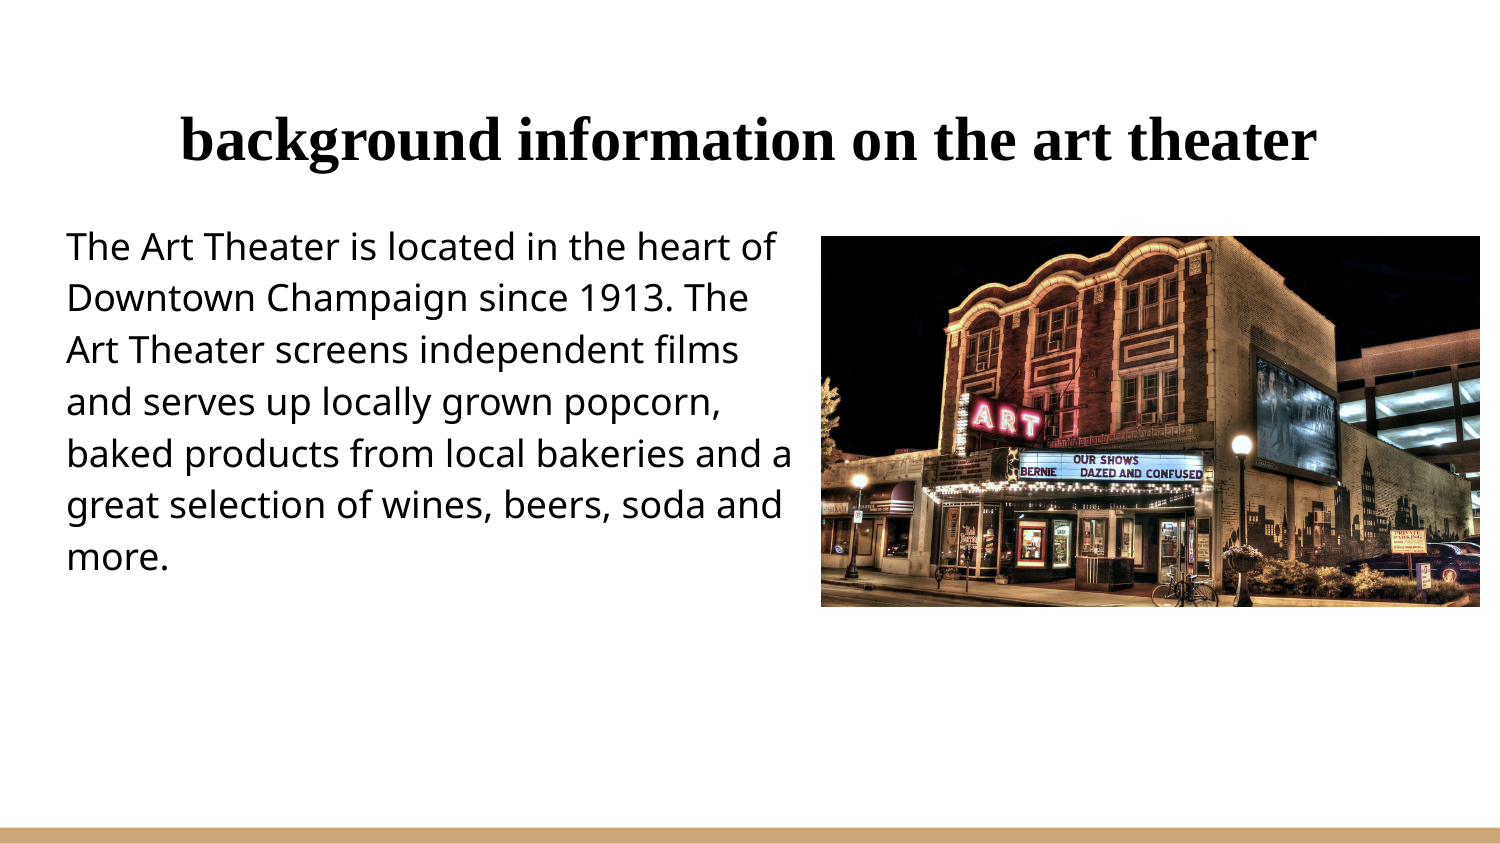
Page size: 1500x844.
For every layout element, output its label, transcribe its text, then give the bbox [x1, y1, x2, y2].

picture [821, 236, 1480, 608]
list The Art Theater is located in the heart of Downtown Champaign since 1913. The Art Theater screens independent films and serves up locally grown popcorn, baked products from local bakeries and a great selection of wines, beers, soda and more. [51, 200, 810, 752]
title background information on the art theater [51, 51, 1449, 189]
